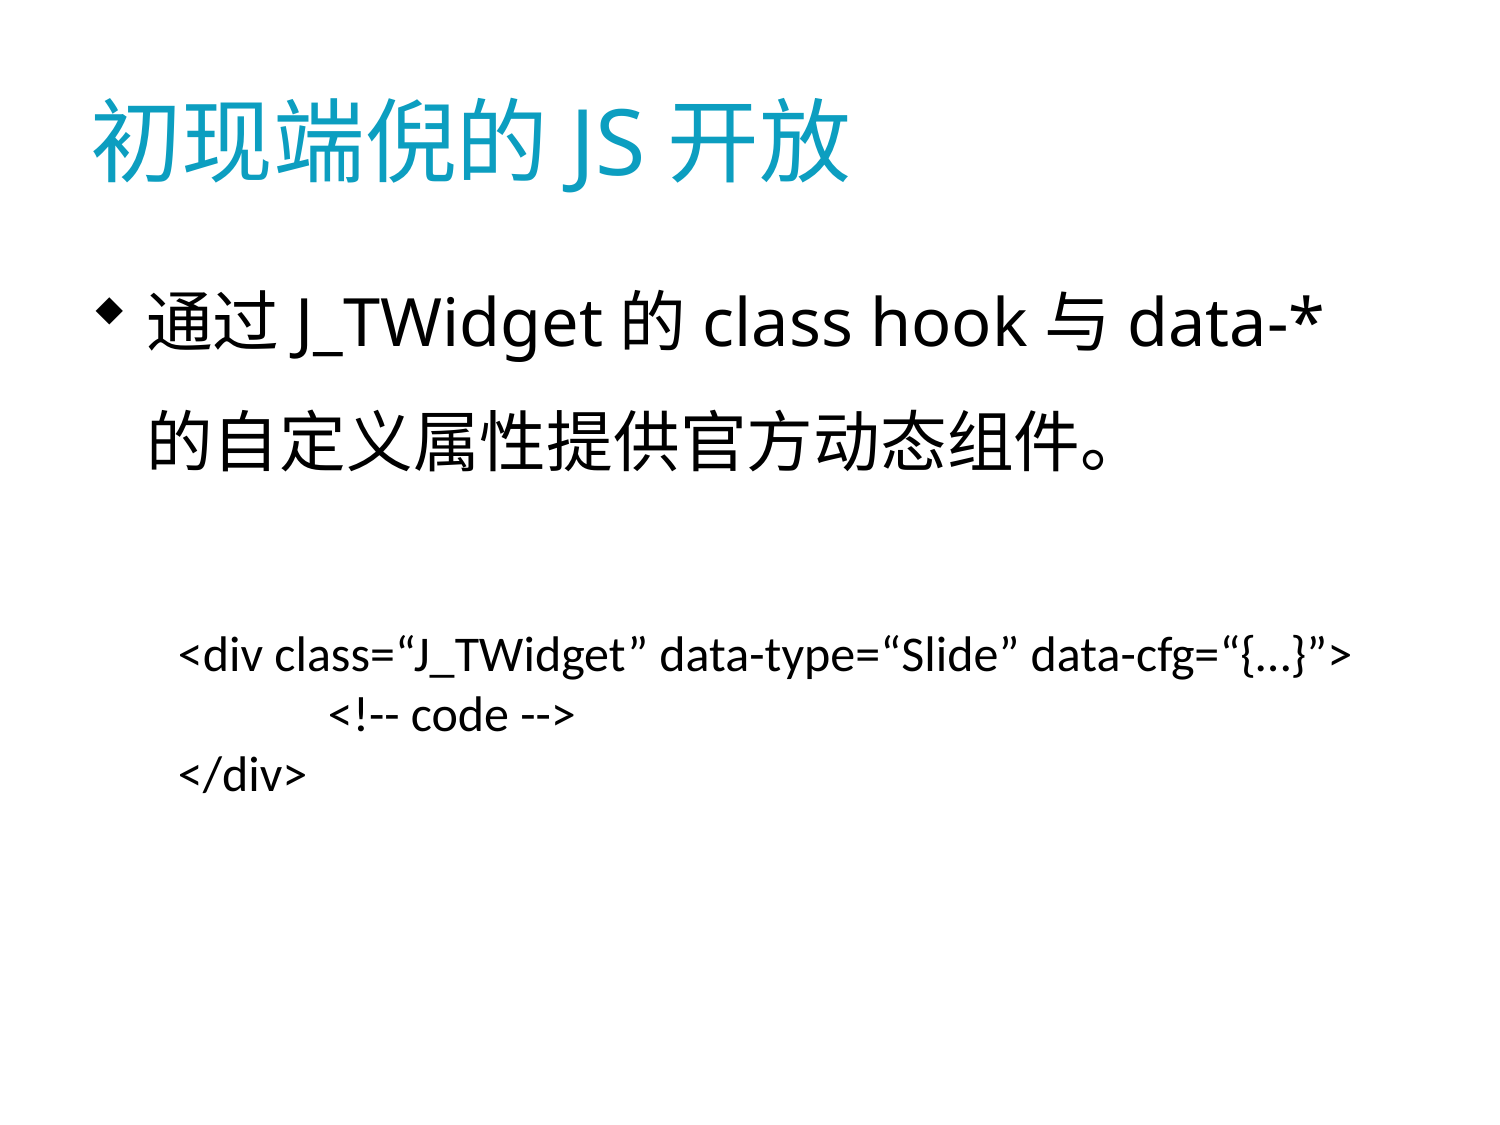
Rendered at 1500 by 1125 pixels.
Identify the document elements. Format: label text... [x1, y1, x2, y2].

list 通过J_TWidget的class hook与data-*的自定义属性提供官方动态组件。 [75, 231, 1412, 492]
title 初现端倪的JS开放 [75, 45, 1425, 233]
text_box <div class=“J_TWidget” data-type=“Slide” data-cfg=“{…}”> <!-- code --> </div> [163, 613, 1368, 809]
